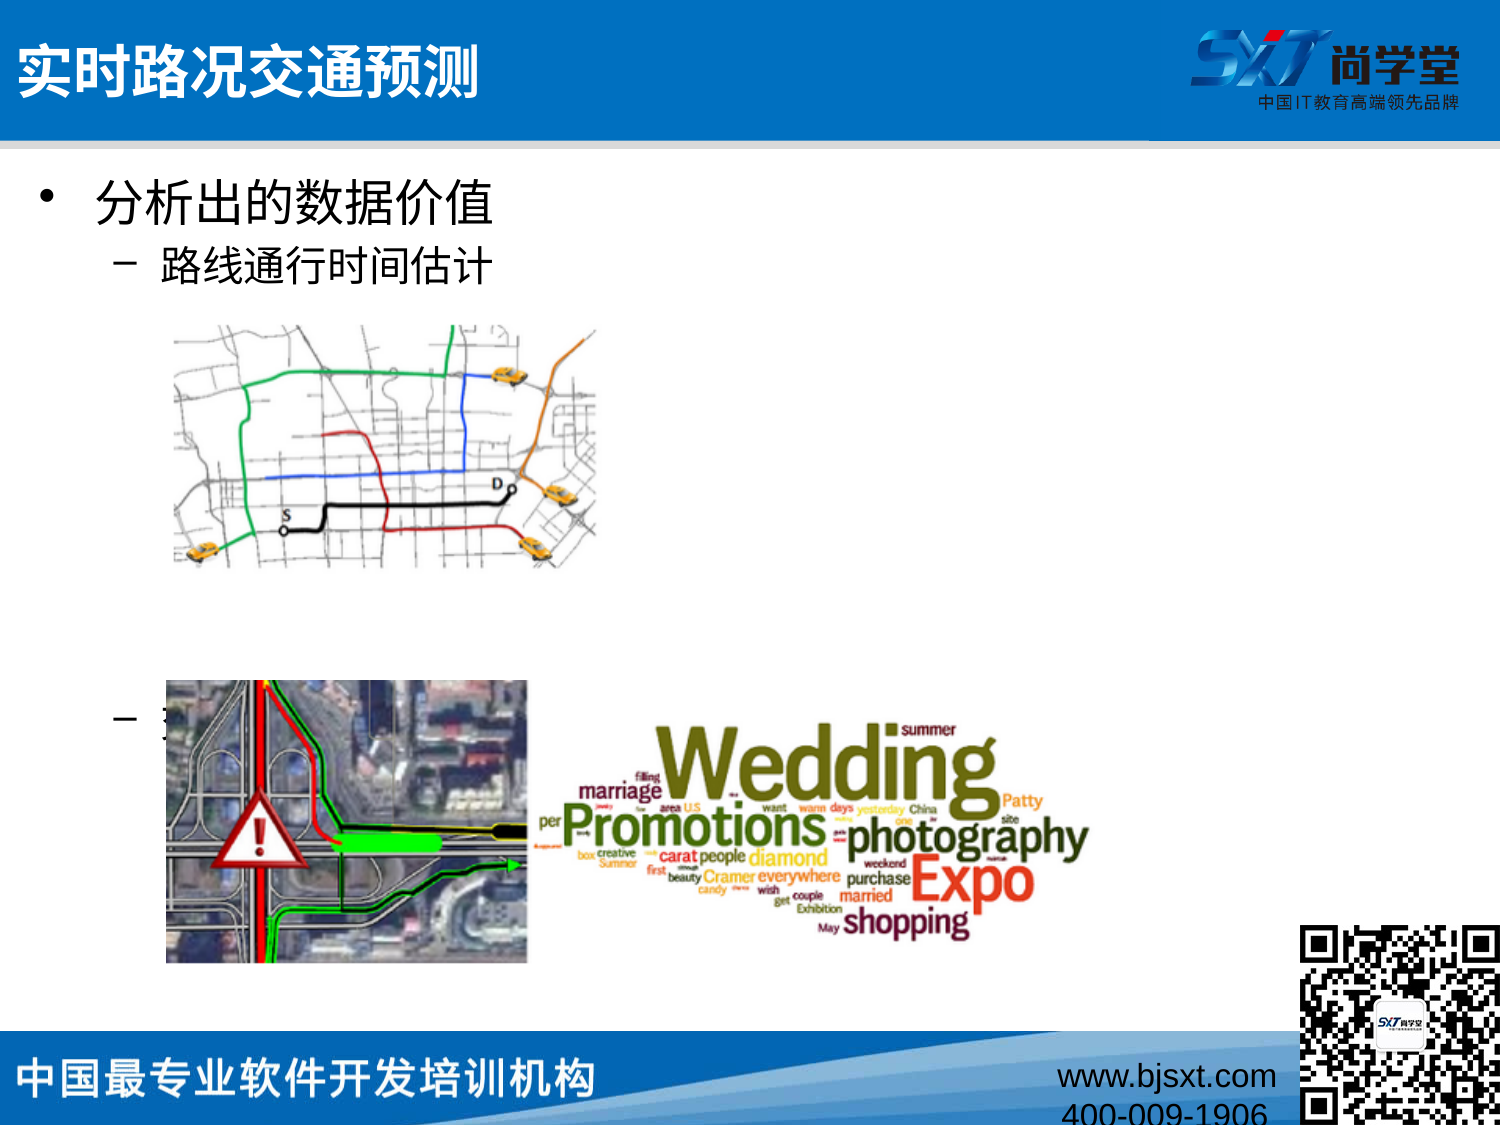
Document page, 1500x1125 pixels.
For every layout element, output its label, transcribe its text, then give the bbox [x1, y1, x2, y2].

picture [1150, 1106, 1160, 1125]
list 分析出的数据价值 路线通行时间估计 交通异常分析 [23, 164, 1465, 997]
picture [1169, 1106, 1178, 1117]
picture [1131, 1106, 1141, 1125]
picture [1217, 1106, 1226, 1117]
picture [1161, 0, 1500, 141]
picture [1083, 1106, 1093, 1125]
picture [1102, 1106, 1112, 1125]
picture [1254, 1114, 1263, 1125]
picture [0, 925, 1500, 1125]
title 实时路况交通预测 [0, 0, 1161, 141]
picture [1235, 1106, 1245, 1125]
picture [170, 319, 603, 575]
picture [1064, 1108, 1073, 1120]
picture [165, 680, 1099, 966]
